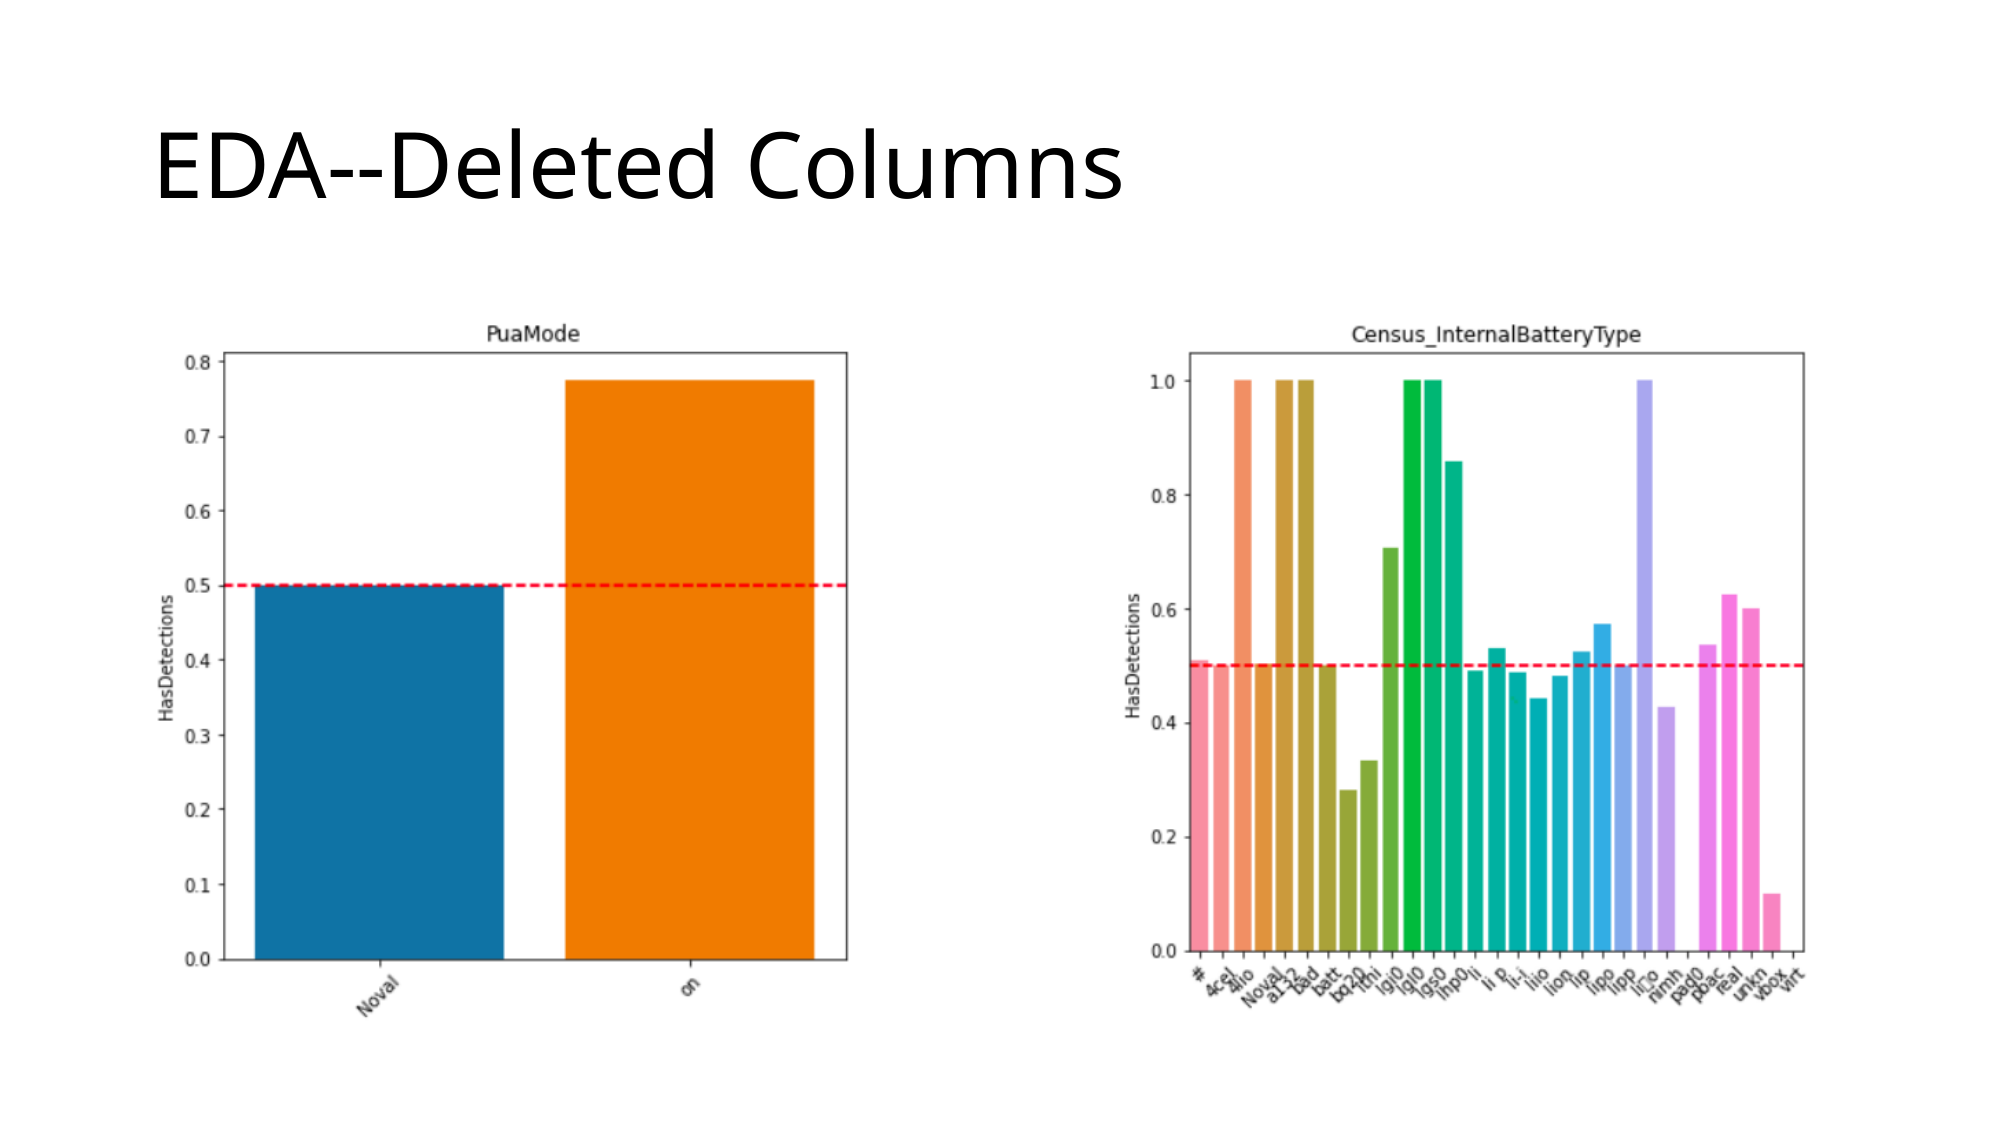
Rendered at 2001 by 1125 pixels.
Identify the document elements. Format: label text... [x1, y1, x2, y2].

title EDA--Deleted Columns [137, 59, 1863, 278]
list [137, 313, 899, 1027]
picture [1101, 304, 1863, 1027]
